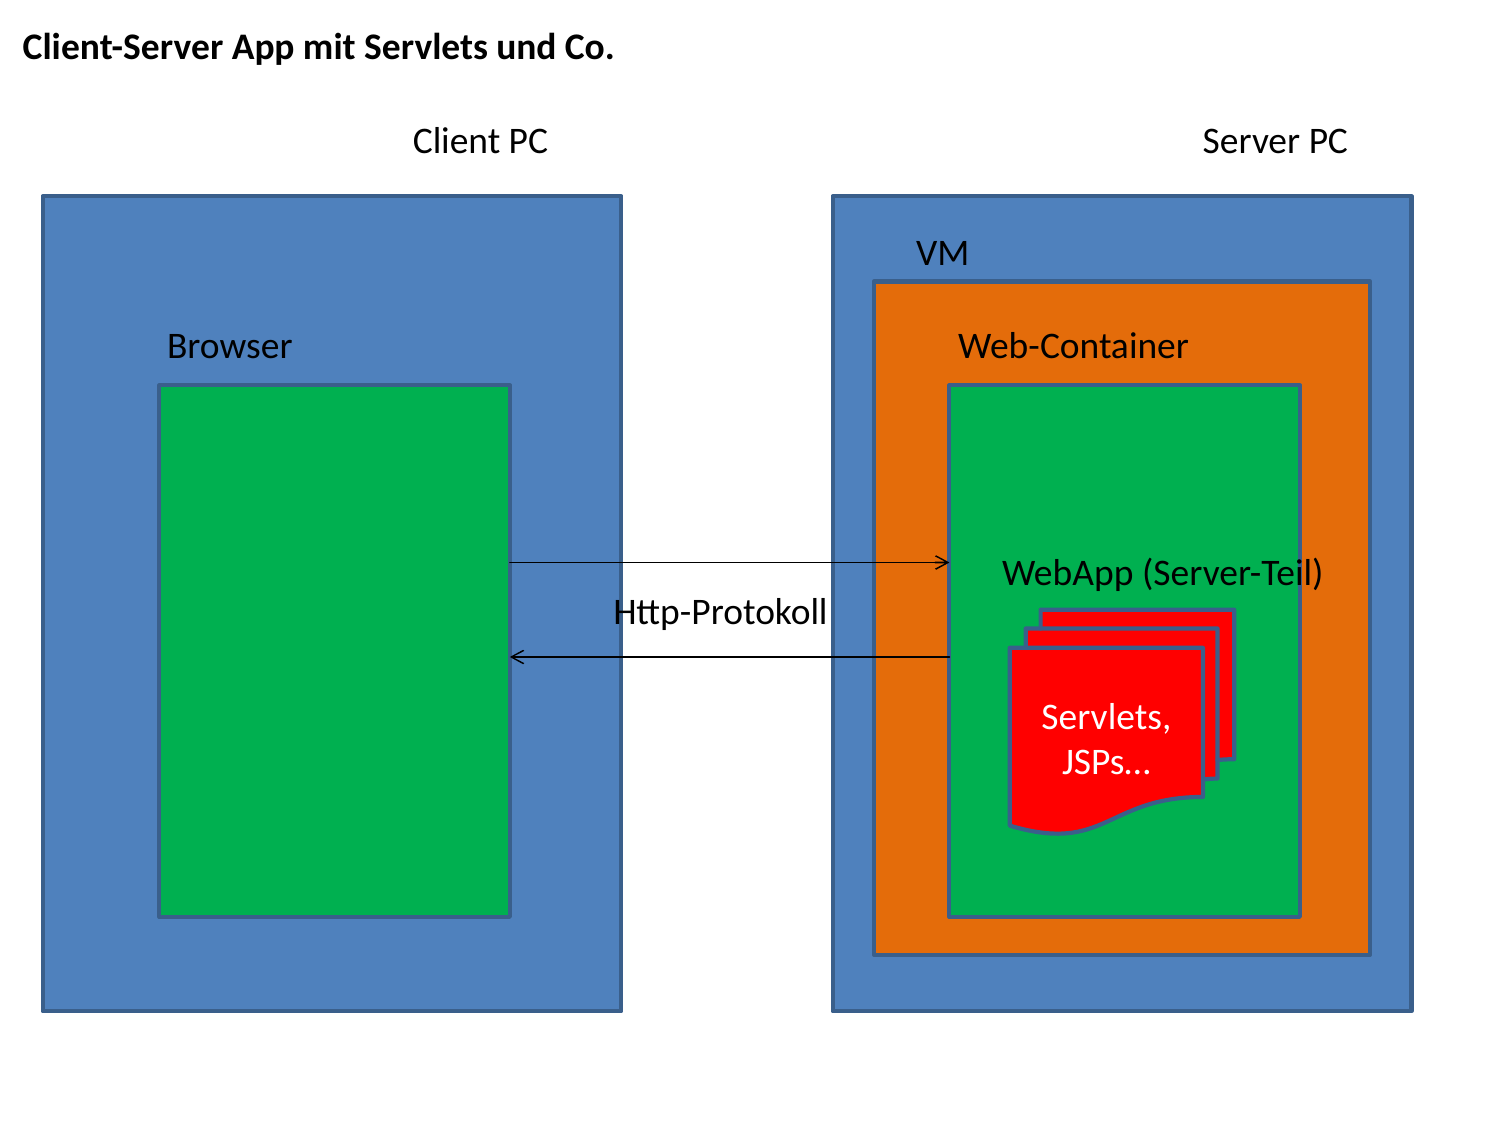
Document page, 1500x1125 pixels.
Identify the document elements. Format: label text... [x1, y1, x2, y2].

text_box Client-Server App mit Servlets und Co. [7, 14, 631, 74]
text_box [947, 383, 1302, 919]
text_box WebApp (Server-Teil) [987, 540, 1339, 601]
text_box Web-Container [943, 314, 1205, 374]
text_box Http-Protokoll [598, 579, 843, 640]
text_box [872, 279, 1372, 957]
text_box [157, 383, 512, 919]
text_box [41, 194, 623, 1013]
text_box Servlets, JSPs… [1007, 607, 1237, 836]
text_box Browser [152, 314, 308, 374]
text_box VM [901, 220, 985, 281]
text_box Client PC [398, 109, 564, 169]
text_box Server PC [1188, 109, 1364, 169]
text_box [831, 194, 1414, 1013]
